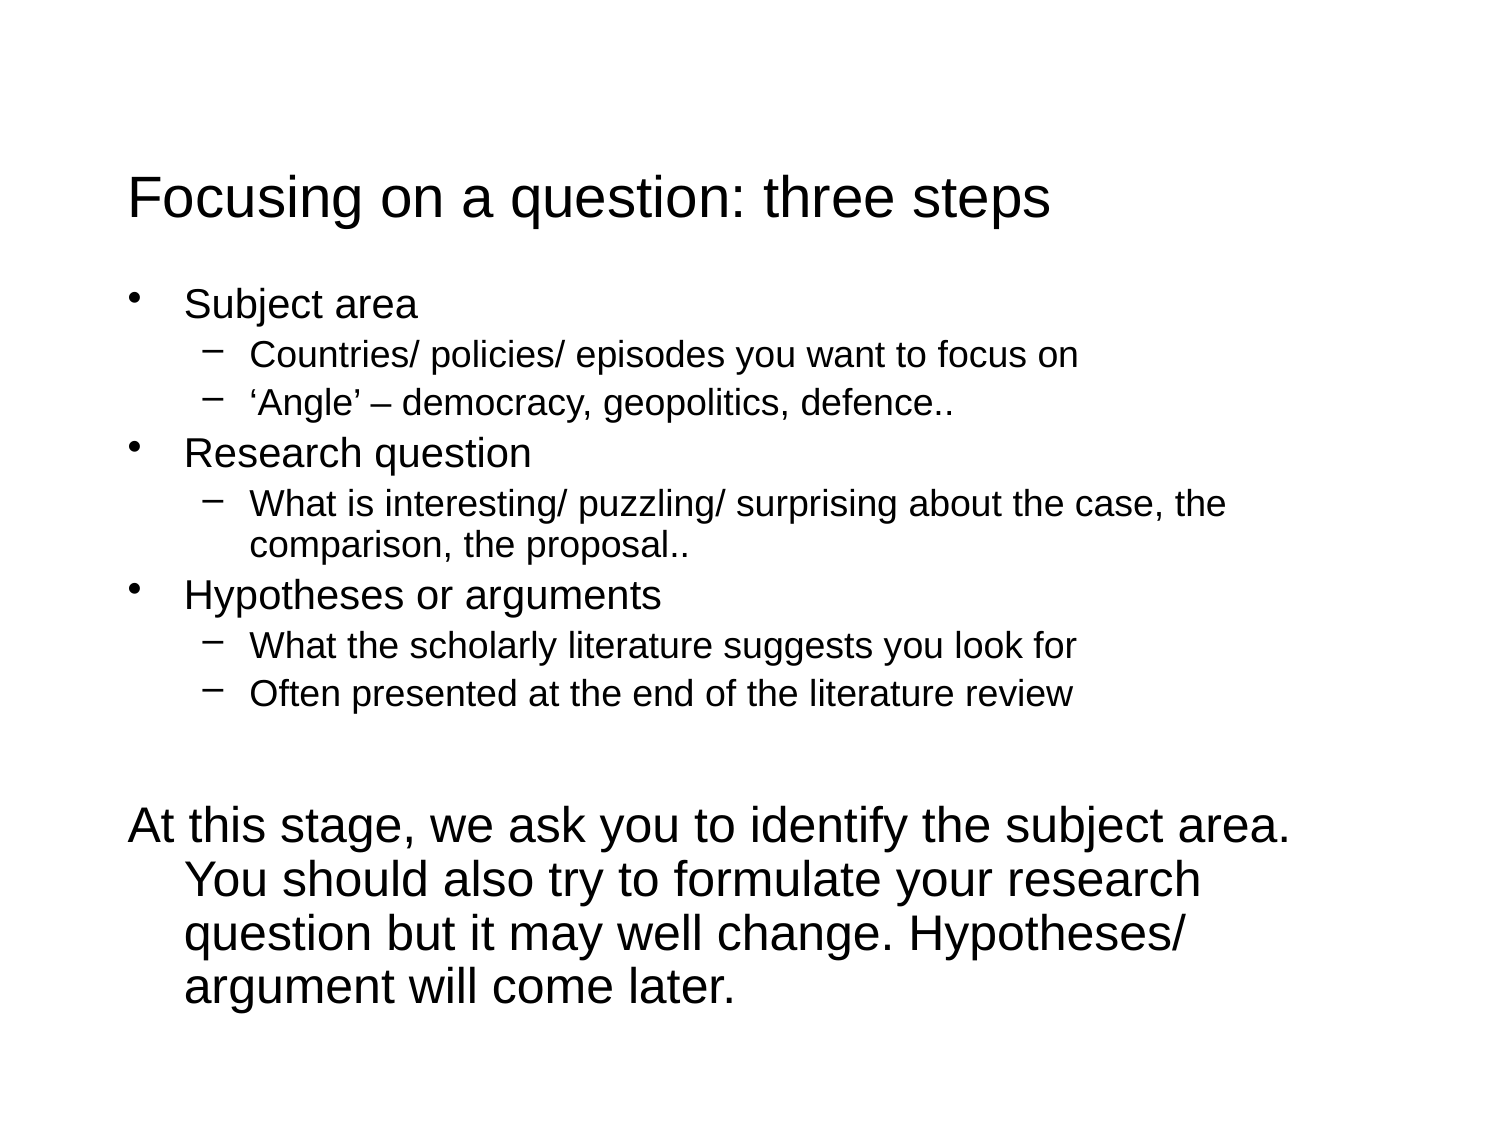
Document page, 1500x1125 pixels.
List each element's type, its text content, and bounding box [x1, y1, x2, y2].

title Focusing on a question: three steps [112, 99, 1388, 275]
list Subject area Countries/ policies/ episodes you want to focus on ‘Angle’ – democracy, geopolitics, defence.. Research question What is interesting/ puzzling/ surprising about the case, the comparison, the proposal.. Hypotheses or arguments What the scholarly literature suggests you look for Often presented at the end of the literature review At this stage, we ask you to identify the subject area. You should also try to formulate your research question but it may well change. Hypotheses/ argument will come later. [112, 275, 1388, 1000]
